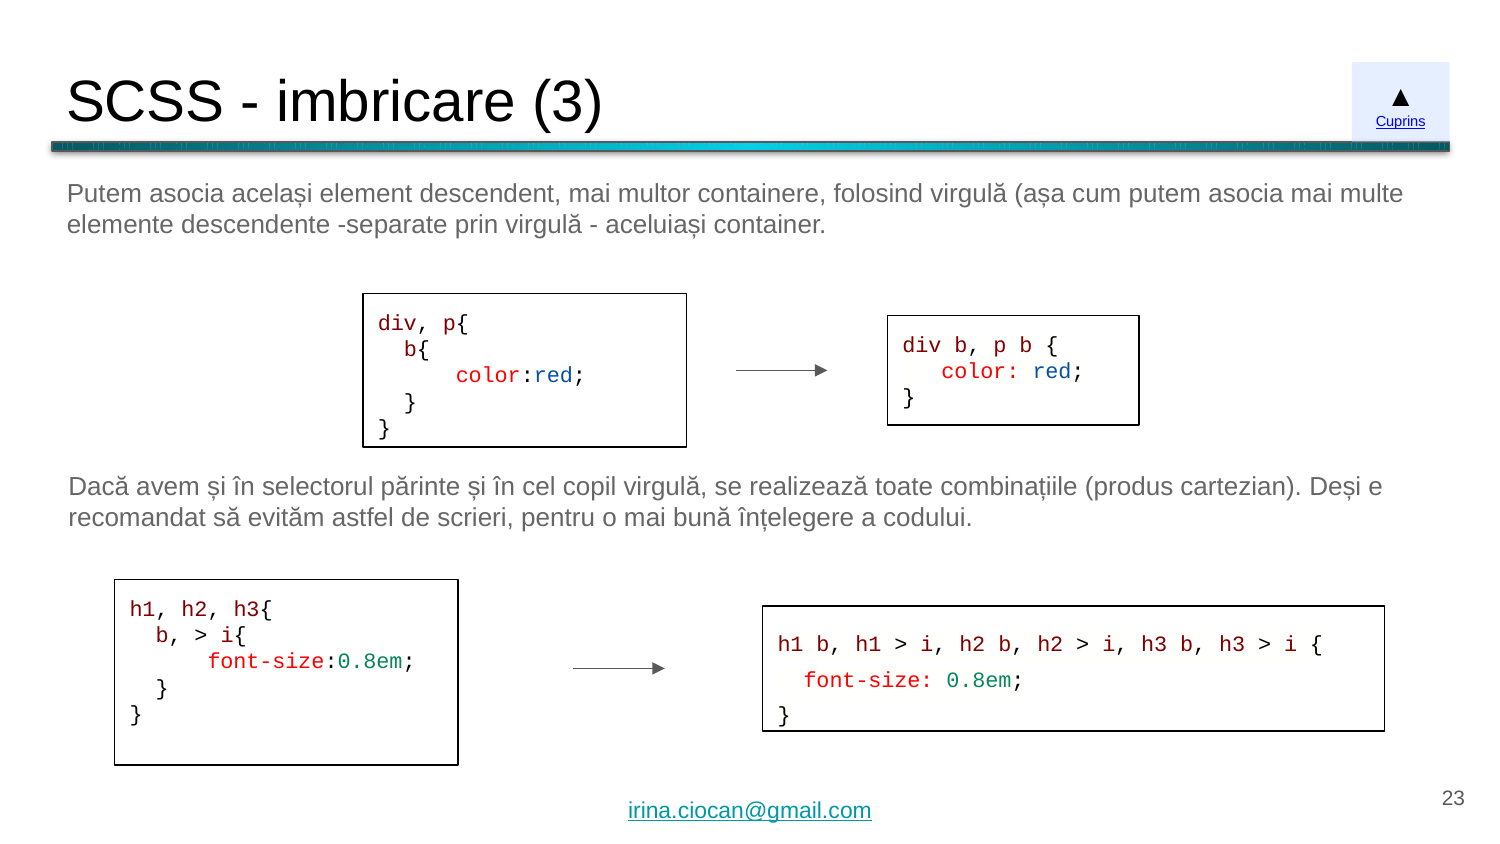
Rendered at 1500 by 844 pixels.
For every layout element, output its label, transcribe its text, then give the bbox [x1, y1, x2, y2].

text_box [51, 141, 1450, 151]
title SCSS - imbricare (3) [51, 48, 1449, 139]
text_box irina.ciocan@gmail.com [613, 795, 889, 837]
slide_number ‹#› [1389, 764, 1480, 830]
text_box div b, p b { color: red; } [887, 315, 1140, 426]
text_box Dacă avem și în selectorul părinte și în cel copil virgulă, se realizează toate combinațiile (produs cartezian). Deși e recomandat să evităm astfel de scrieri, pentru o mai bună înțelegere a codului. [53, 454, 1447, 542]
text_box div, p{ b{ color:red; } } [362, 293, 687, 447]
text_box Putem asocia același element descendent, mai multor containere, folosind virgulă (așa cum putem asocia mai multe elemente descendente -separate prin virgulă - aceluiași container. [51, 161, 1450, 272]
text_box h1 b, h1 > i, h2 b, h2 > i, h3 b, h3 > i { font-size: 0.8em; } [762, 605, 1385, 731]
text_box h1, h2, h3{ b, > i{ font-size:0.8em; } } [114, 579, 459, 765]
text_box ▲ Cuprins [1351, 62, 1450, 142]
